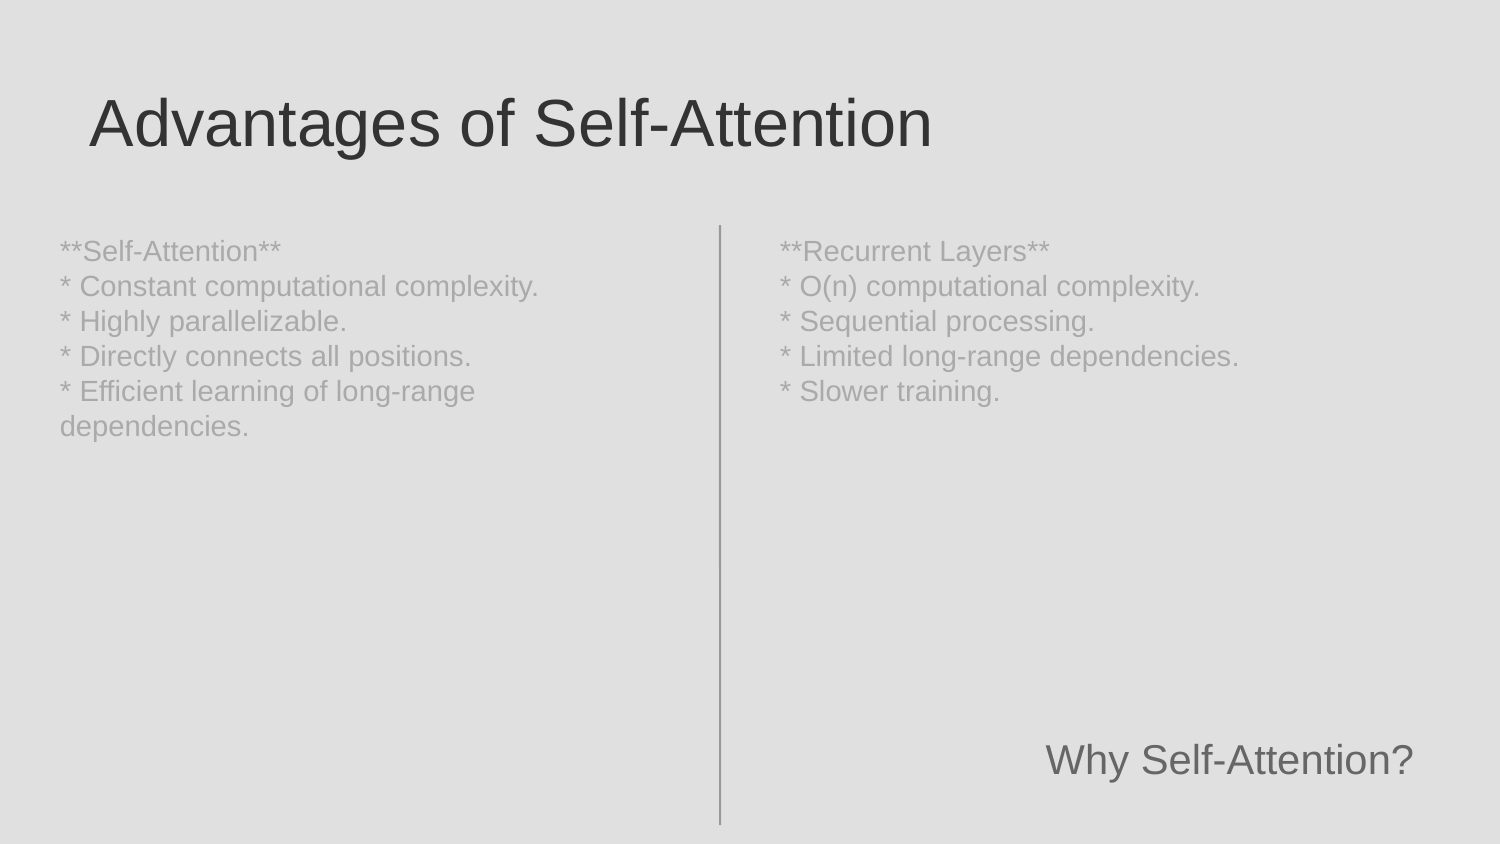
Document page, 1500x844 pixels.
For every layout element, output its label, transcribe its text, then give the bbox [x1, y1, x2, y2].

text_box Advantages of Self-Attention [74, 44, 1425, 195]
text_box **Recurrent Layers** * O(n) computational complexity. * Sequential processing. * Limited long-range dependencies. * Slower training. [764, 224, 1395, 735]
text_box **Self-Attention** * Constant computational complexity. * Highly parallelizable. * Directly connects all positions. * Efficient learning of long-range dependencies. [44, 224, 675, 735]
text_box Why Self-Attention? [929, 719, 1500, 795]
